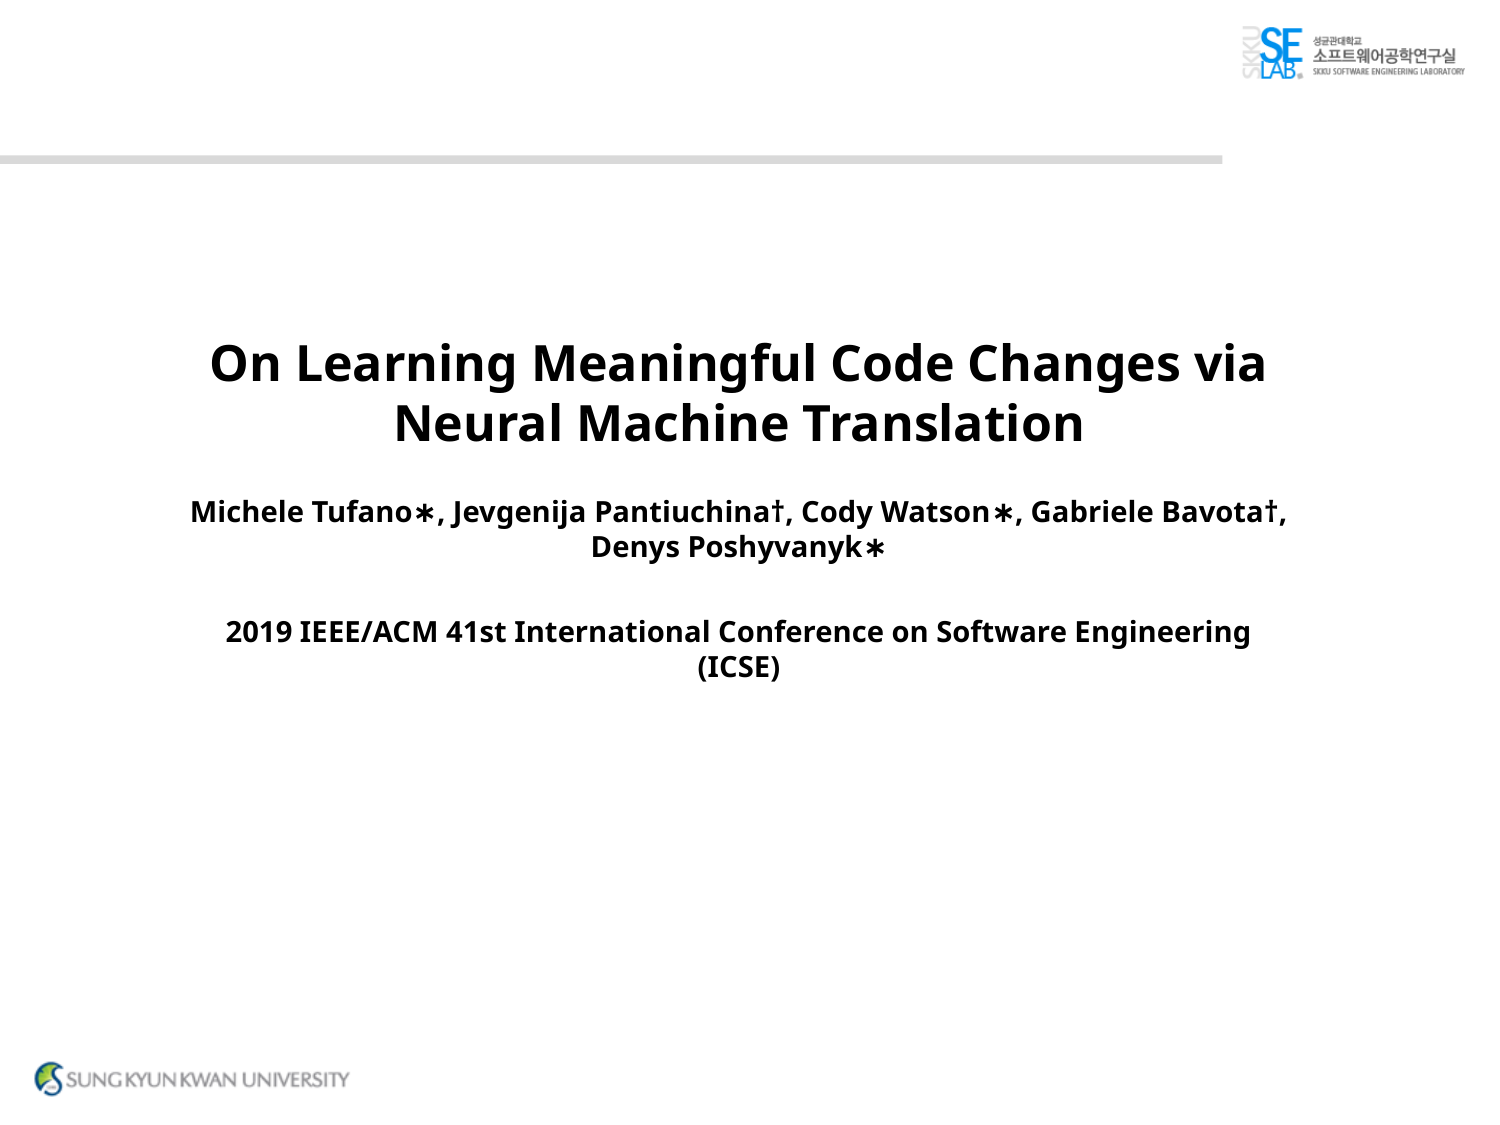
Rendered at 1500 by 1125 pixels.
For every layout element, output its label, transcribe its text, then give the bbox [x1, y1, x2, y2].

subtitle Michele Tufano∗, Jevgenija Pantiuchina†, Cody Watson∗, Gabriele Bavota†, Denys Poshyvanyk∗ 2019 IEEE/ACM 41st International Conference on Software Engineering (ICSE) [176, 484, 1303, 907]
picture [17, 1046, 366, 1110]
picture [1168, 0, 1500, 134]
title On Learning Meaningful Code Changes via Neural Machine Translation [176, 164, 1303, 459]
